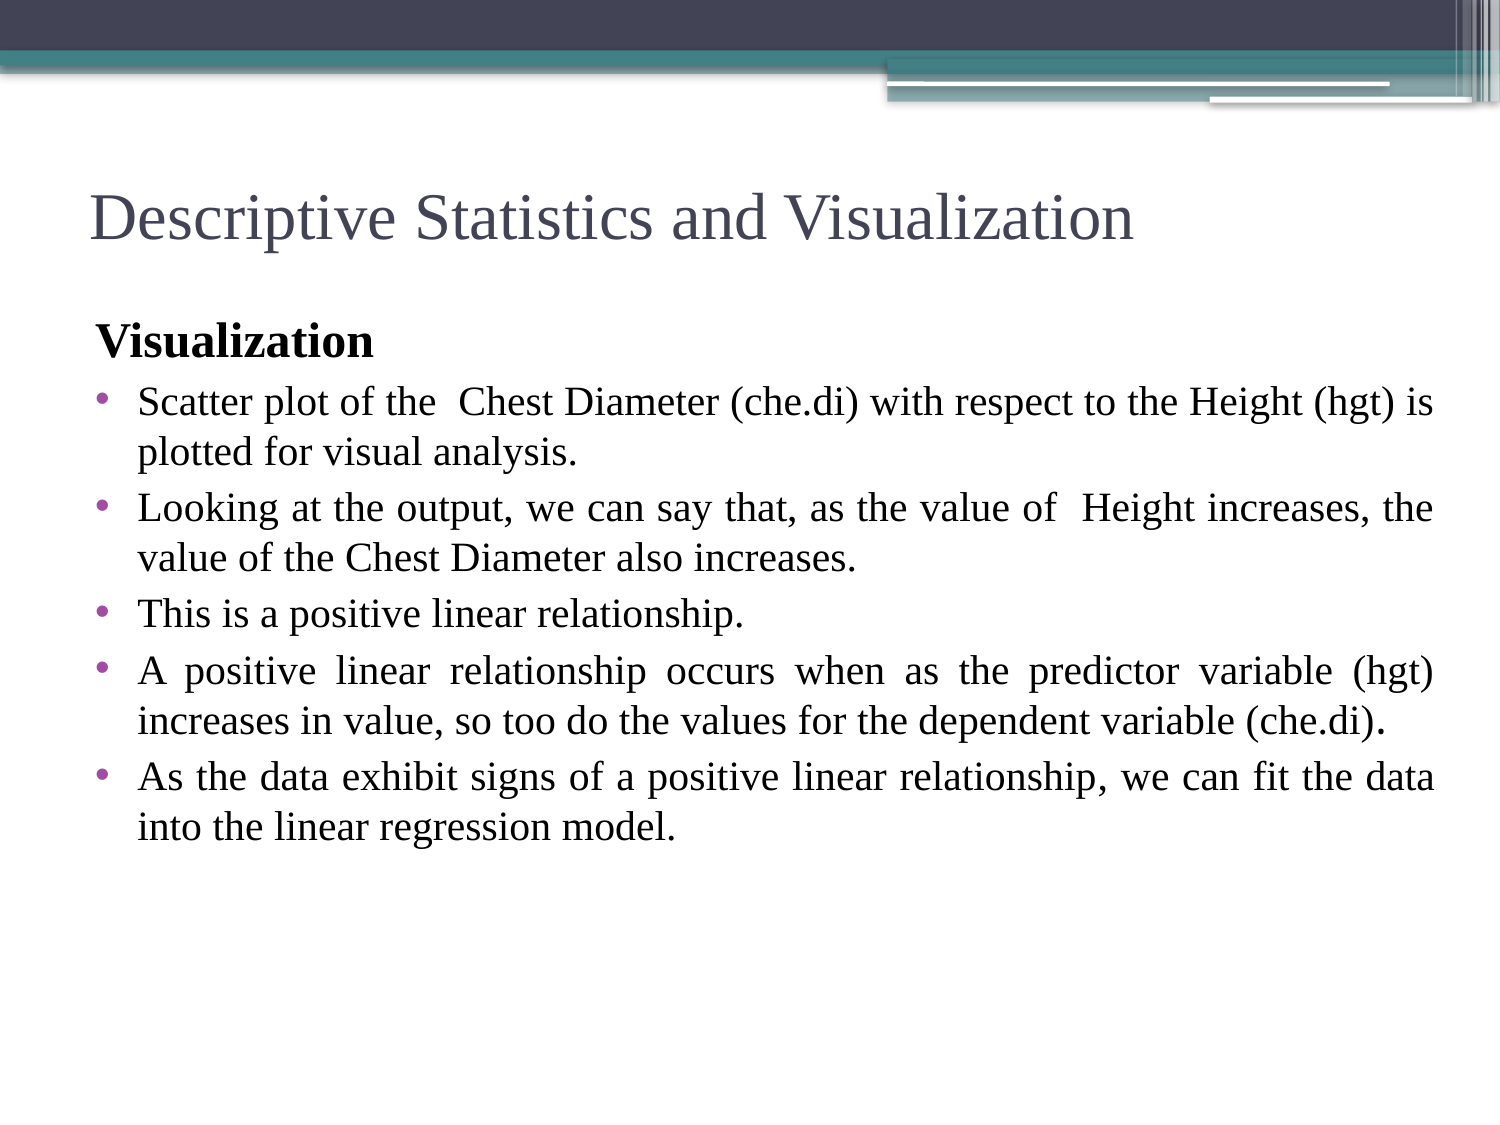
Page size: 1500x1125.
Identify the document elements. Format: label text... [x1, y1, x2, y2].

text_box Visualization Scatter plot of the Chest Diameter (che.di) with respect to the Height (hgt) is plotted for visual analysis. Looking at the output, we can say that, as the value of Height increases, the value of the Chest Diameter also increases. This is a positive linear relationship. A positive linear relationship occurs when as the predictor variable (hgt) increases in value, so too do the values for the dependent variable (che.di). As the data exhibit signs of a positive linear relationship, we can fit the data into the linear regression model. [62, 299, 1450, 1025]
title Descriptive Statistics and Visualization [75, 125, 1425, 299]
